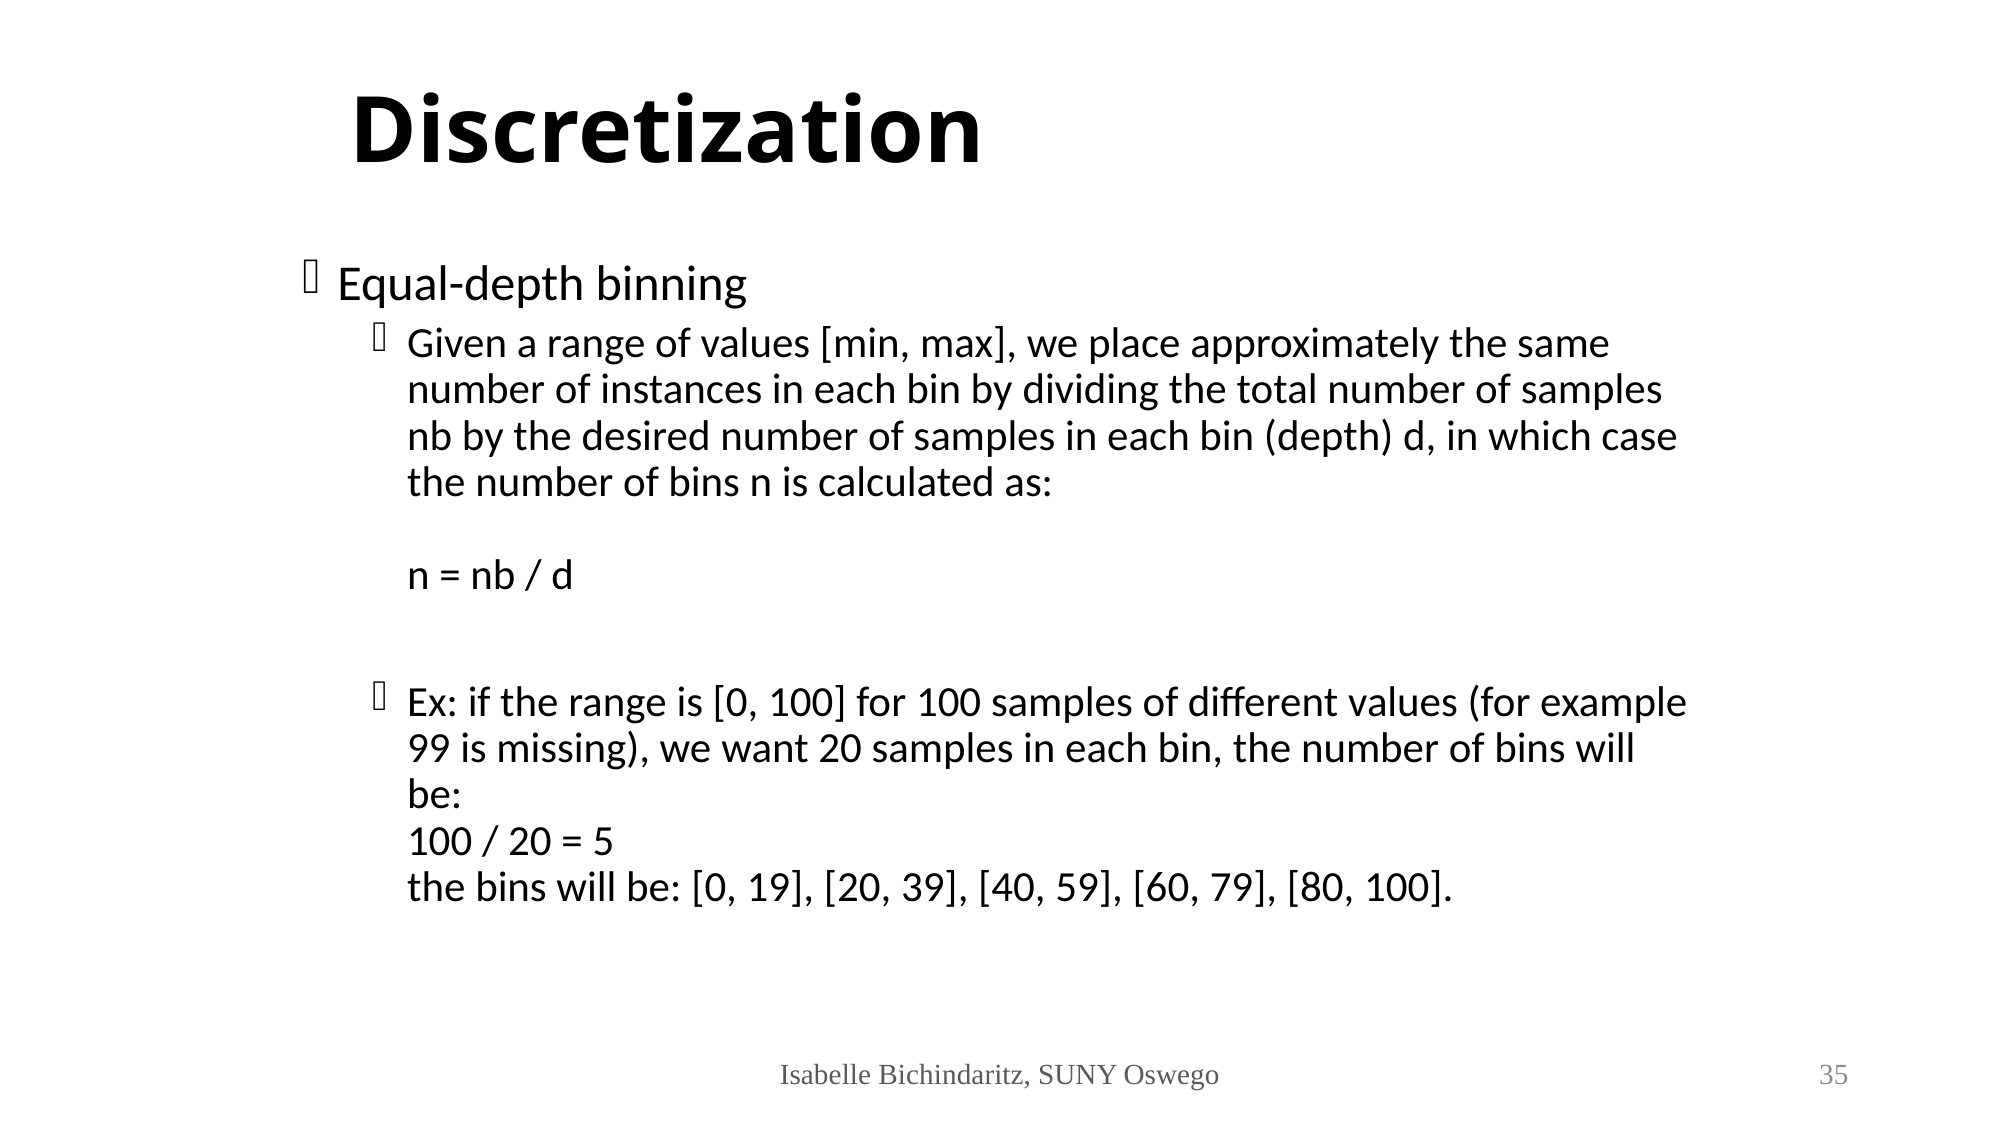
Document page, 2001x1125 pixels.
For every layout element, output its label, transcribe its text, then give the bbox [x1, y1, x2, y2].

footer Isabelle Bichindaritz, SUNY Oswego [662, 1042, 1338, 1103]
list Equal-depth binning Given a range of values [min, max], we place approximately the same number of instances in each bin by dividing the total number of samples nb by the desired number of samples in each bin (depth) d, in which case the number of bins n is calculated as: n = nb / d Ex: if the range is [0, 100] for 100 samples of different values (for example 99 is missing), we want 20 samples in each bin, the number of bins will be: 100 / 20 = 5 the bins will be: [0, 19], [20, 39], [40, 59], [60, 79], [80, 100]. [287, 249, 1713, 925]
slide_number 35 [1413, 1042, 1864, 1103]
title Discretization [334, 38, 1610, 227]
